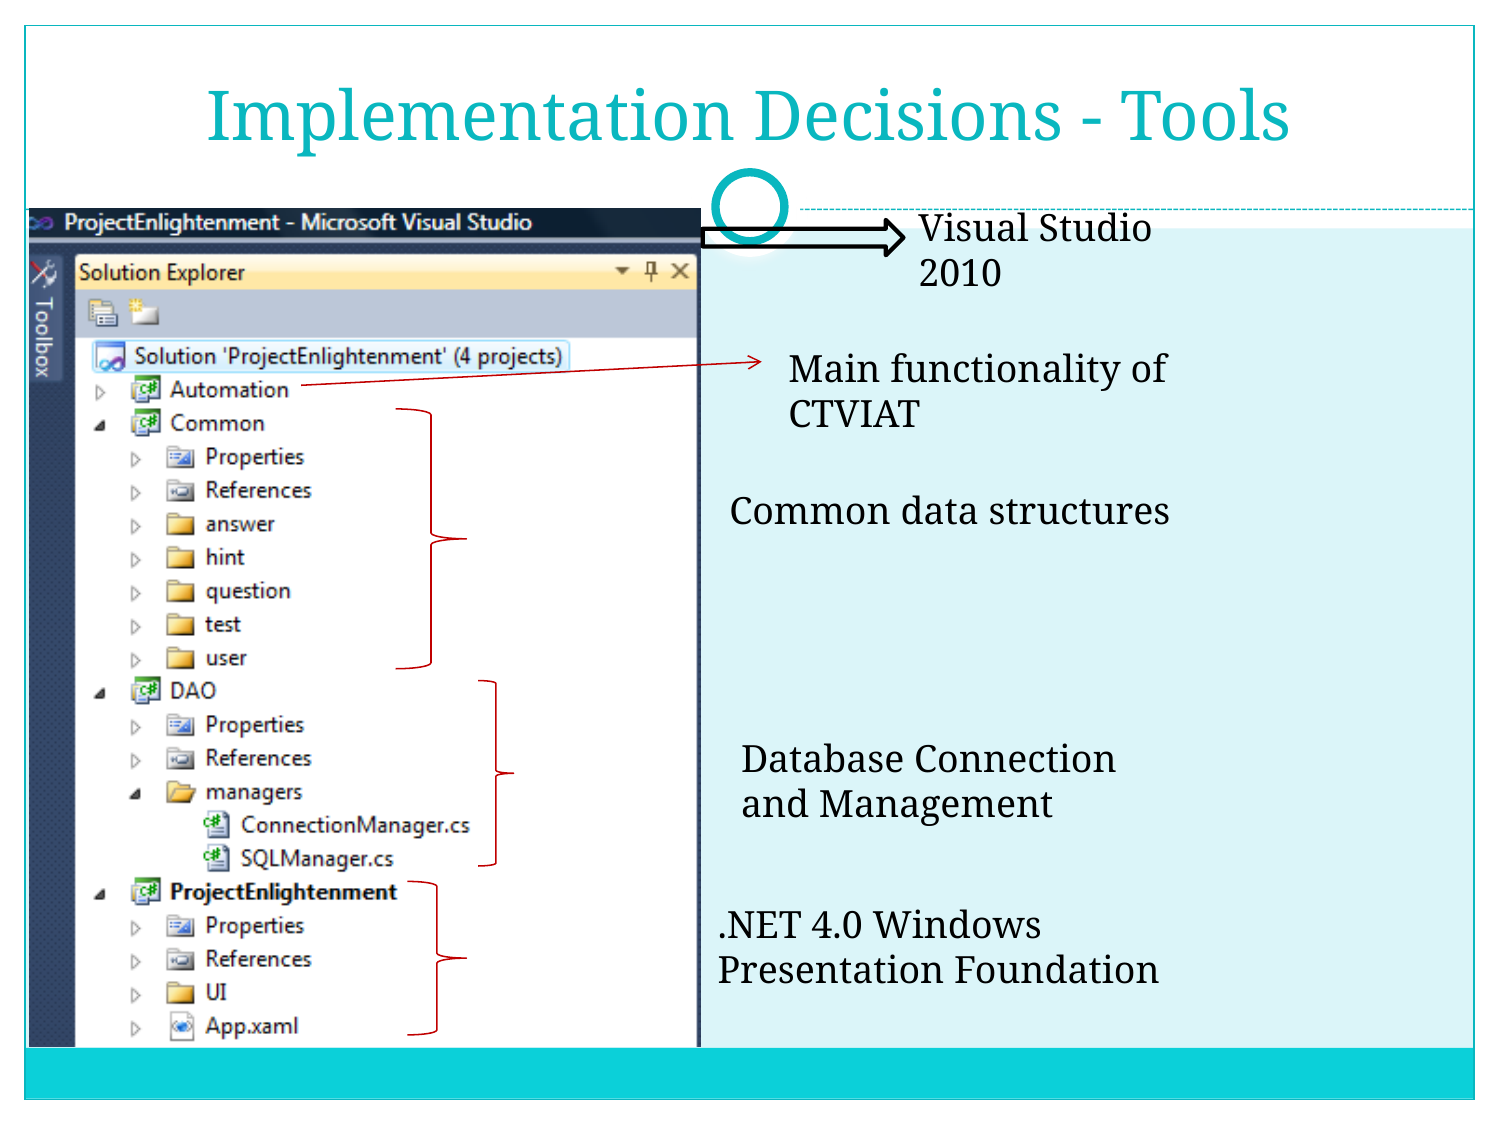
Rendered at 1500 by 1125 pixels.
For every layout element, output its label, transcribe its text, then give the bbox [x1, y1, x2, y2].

text_box Database Connection and Management [726, 727, 1152, 833]
text_box Visual Studio 2010 [903, 196, 1258, 301]
text_box Main functionality of CTVIAT [773, 338, 1306, 443]
text_box [707, 217, 903, 258]
picture [29, 207, 701, 1047]
title Implementation Decisions - Tools [49, 37, 1450, 162]
text_box .NET 4.0 Windows Presentation Foundation [707, 893, 1223, 998]
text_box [300, 361, 763, 386]
text_box Common data structures [714, 479, 1235, 540]
